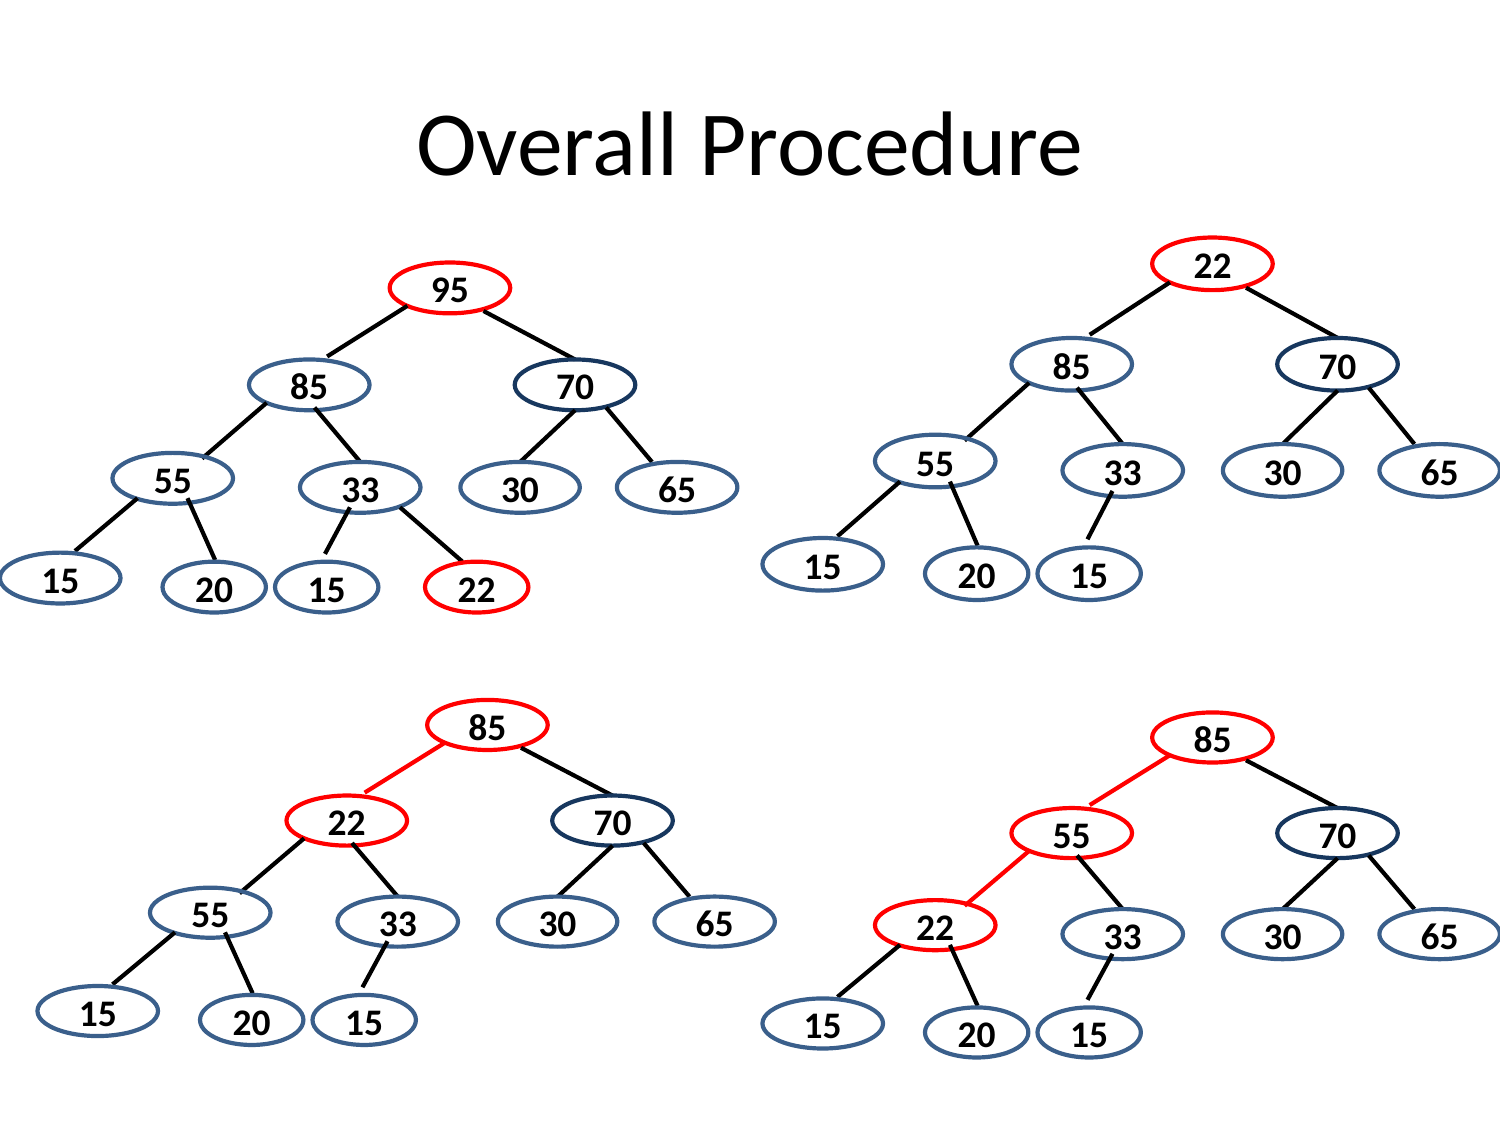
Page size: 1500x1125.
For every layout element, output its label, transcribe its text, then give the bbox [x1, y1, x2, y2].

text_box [762, 712, 1500, 1058]
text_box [762, 237, 1500, 601]
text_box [0, 262, 738, 613]
title Overall Procedure [75, 45, 1425, 233]
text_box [37, 699, 776, 1046]
